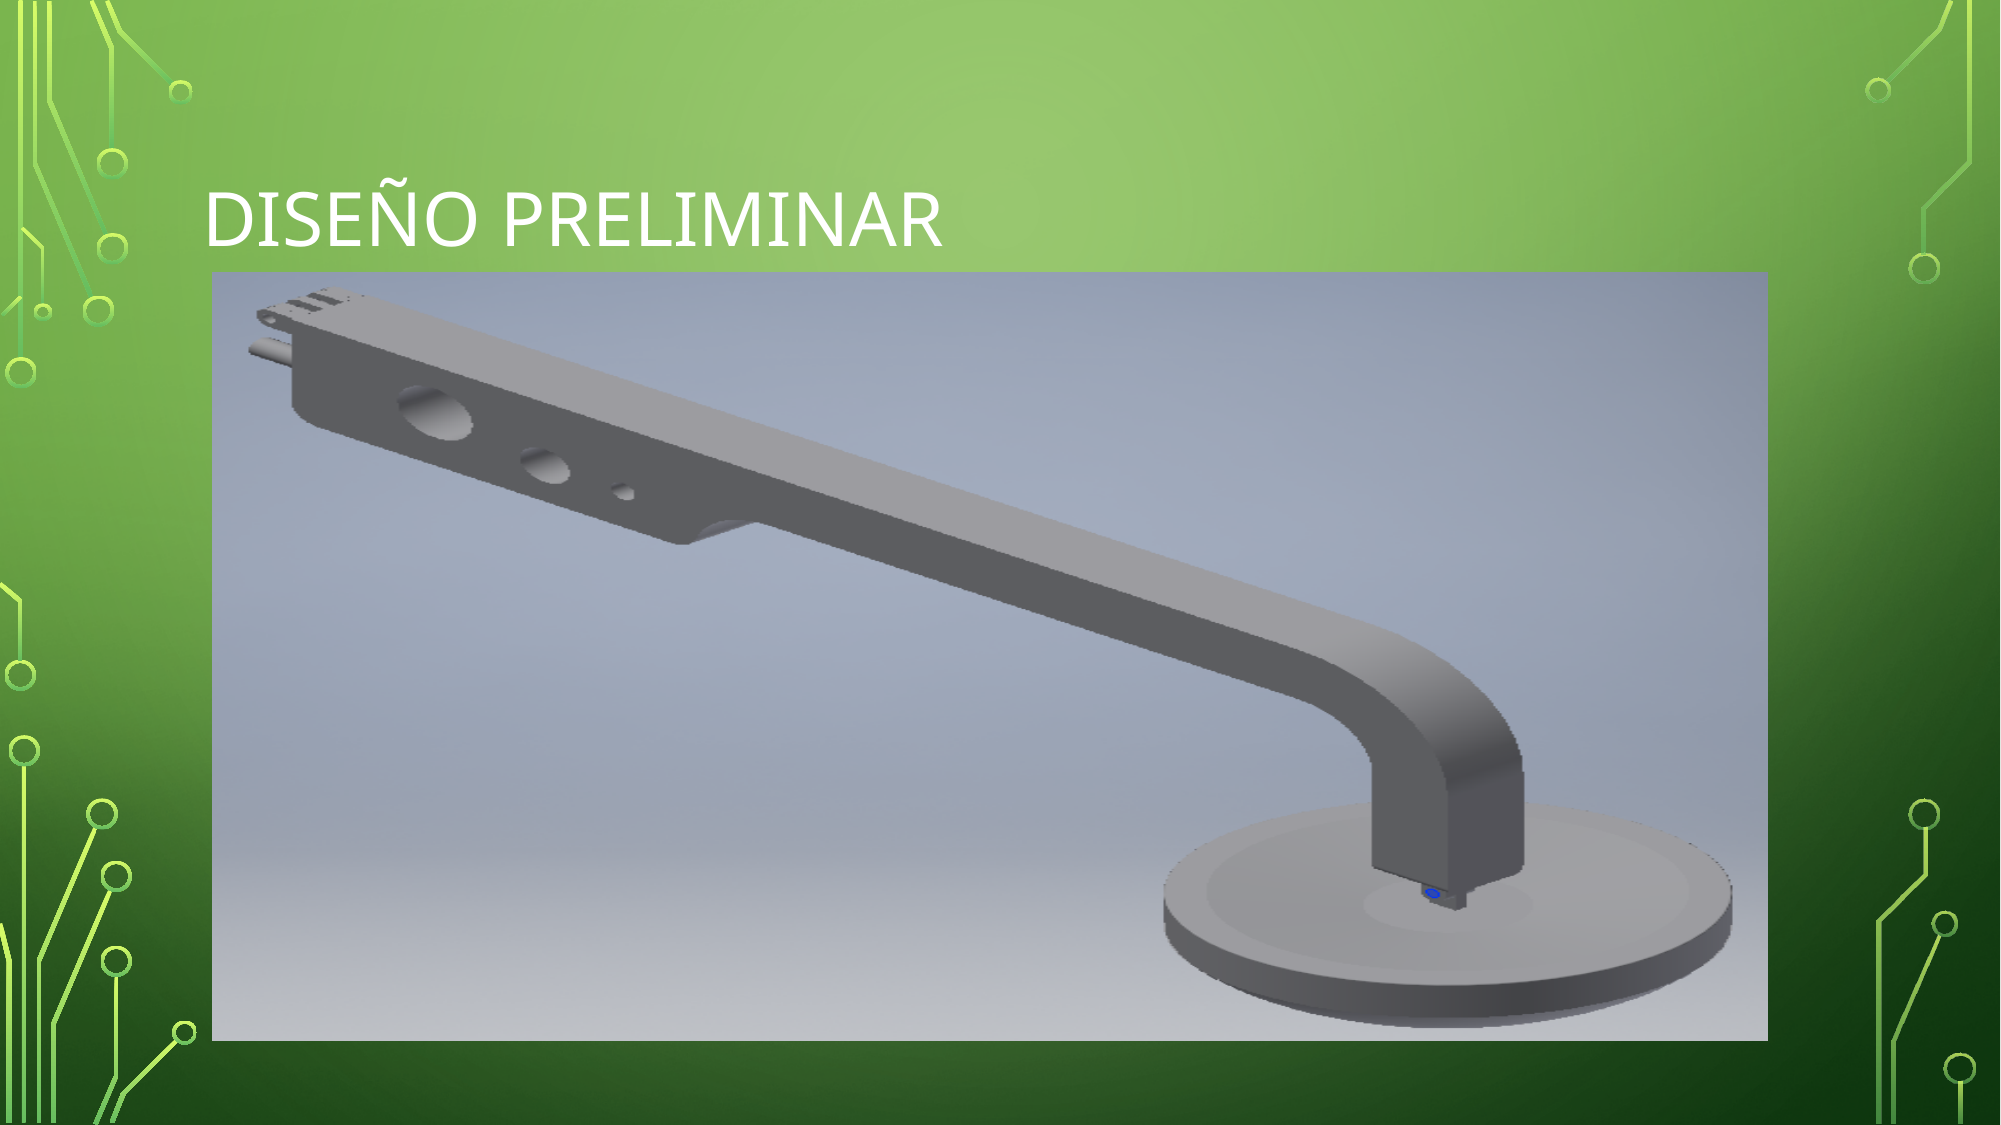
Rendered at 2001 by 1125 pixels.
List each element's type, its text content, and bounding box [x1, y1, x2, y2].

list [212, 272, 1769, 1042]
title DISEÑO PRELIMINAR [187, 101, 1813, 344]
